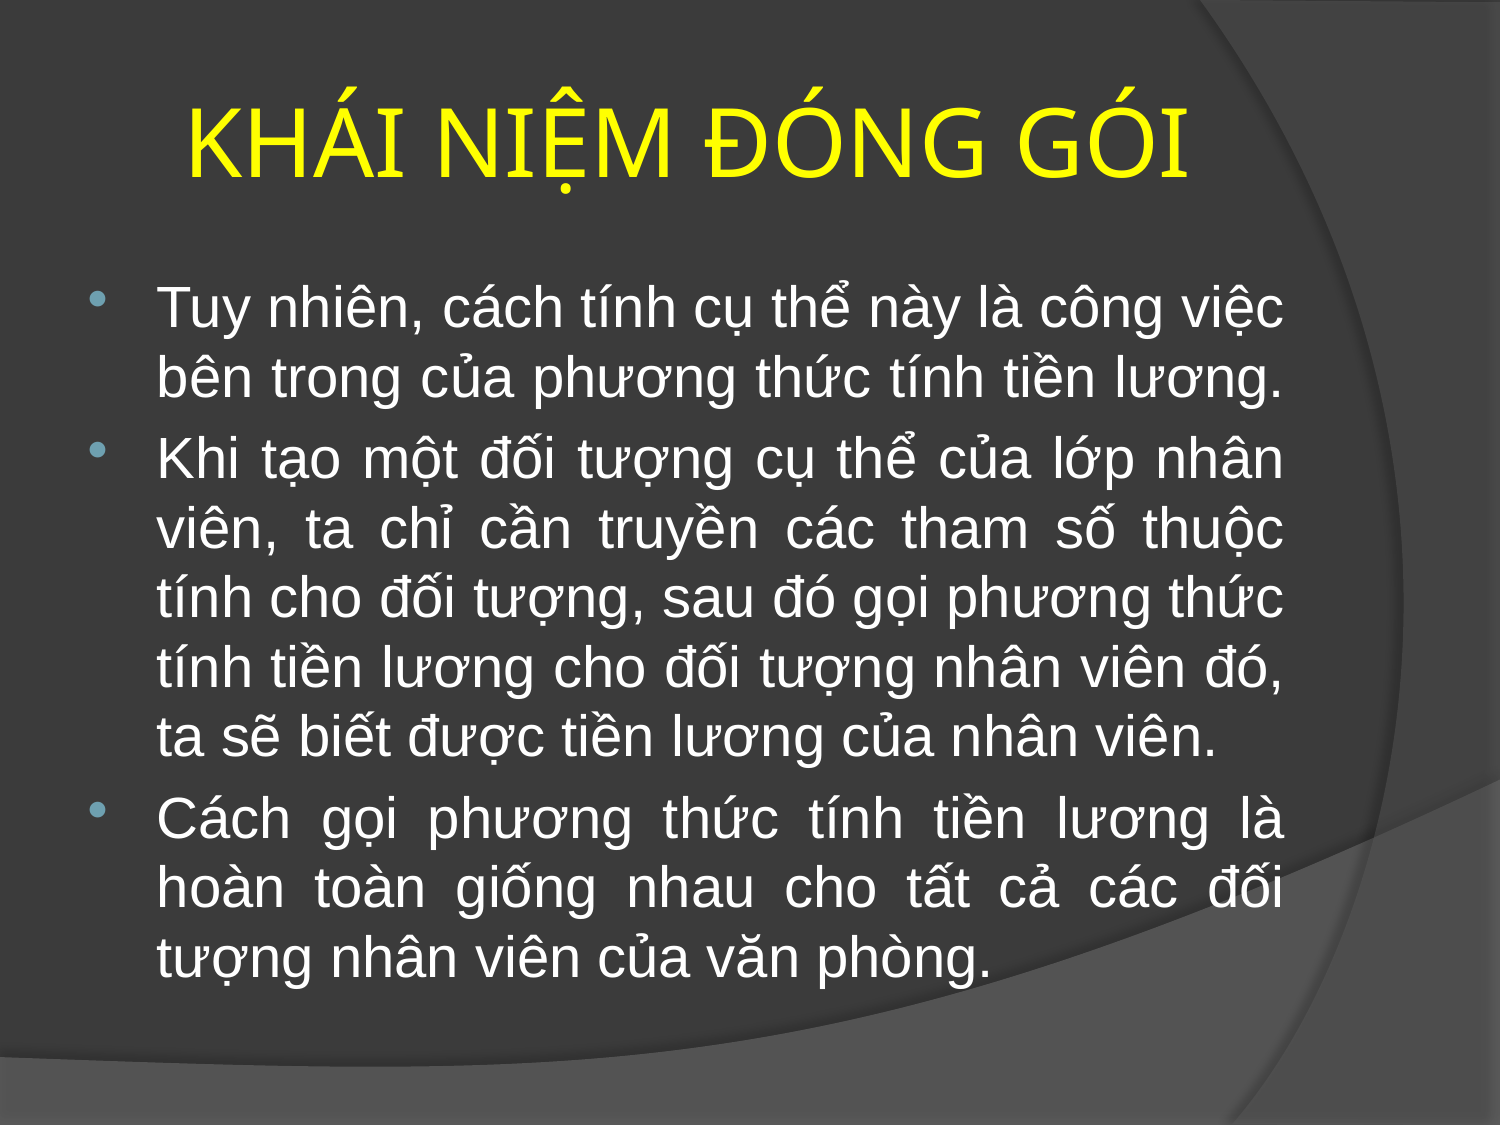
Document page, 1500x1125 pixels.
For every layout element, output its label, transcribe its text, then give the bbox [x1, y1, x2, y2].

list Tuy nhiên, cách tính cụ thể này là công việc bên trong của phương thức tính tiền lương. Khi tạo một đối tượng cụ thể của lớp nhân viên, ta chỉ cần truyền các tham số thuộc tính cho đối tượng, sau đó gọi phương thức tính tiền lương cho đối tượng nhân viên đó, ta sẽ biết được tiền lương của nhân viên. Cách gọi phương thức tính tiền lương là hoàn toàn giống nhau cho tất cả các đối tượng nhân viên của văn phòng. [75, 262, 1300, 1005]
title KHÁI NIỆM ĐÓNG GÓI [75, 45, 1300, 233]
